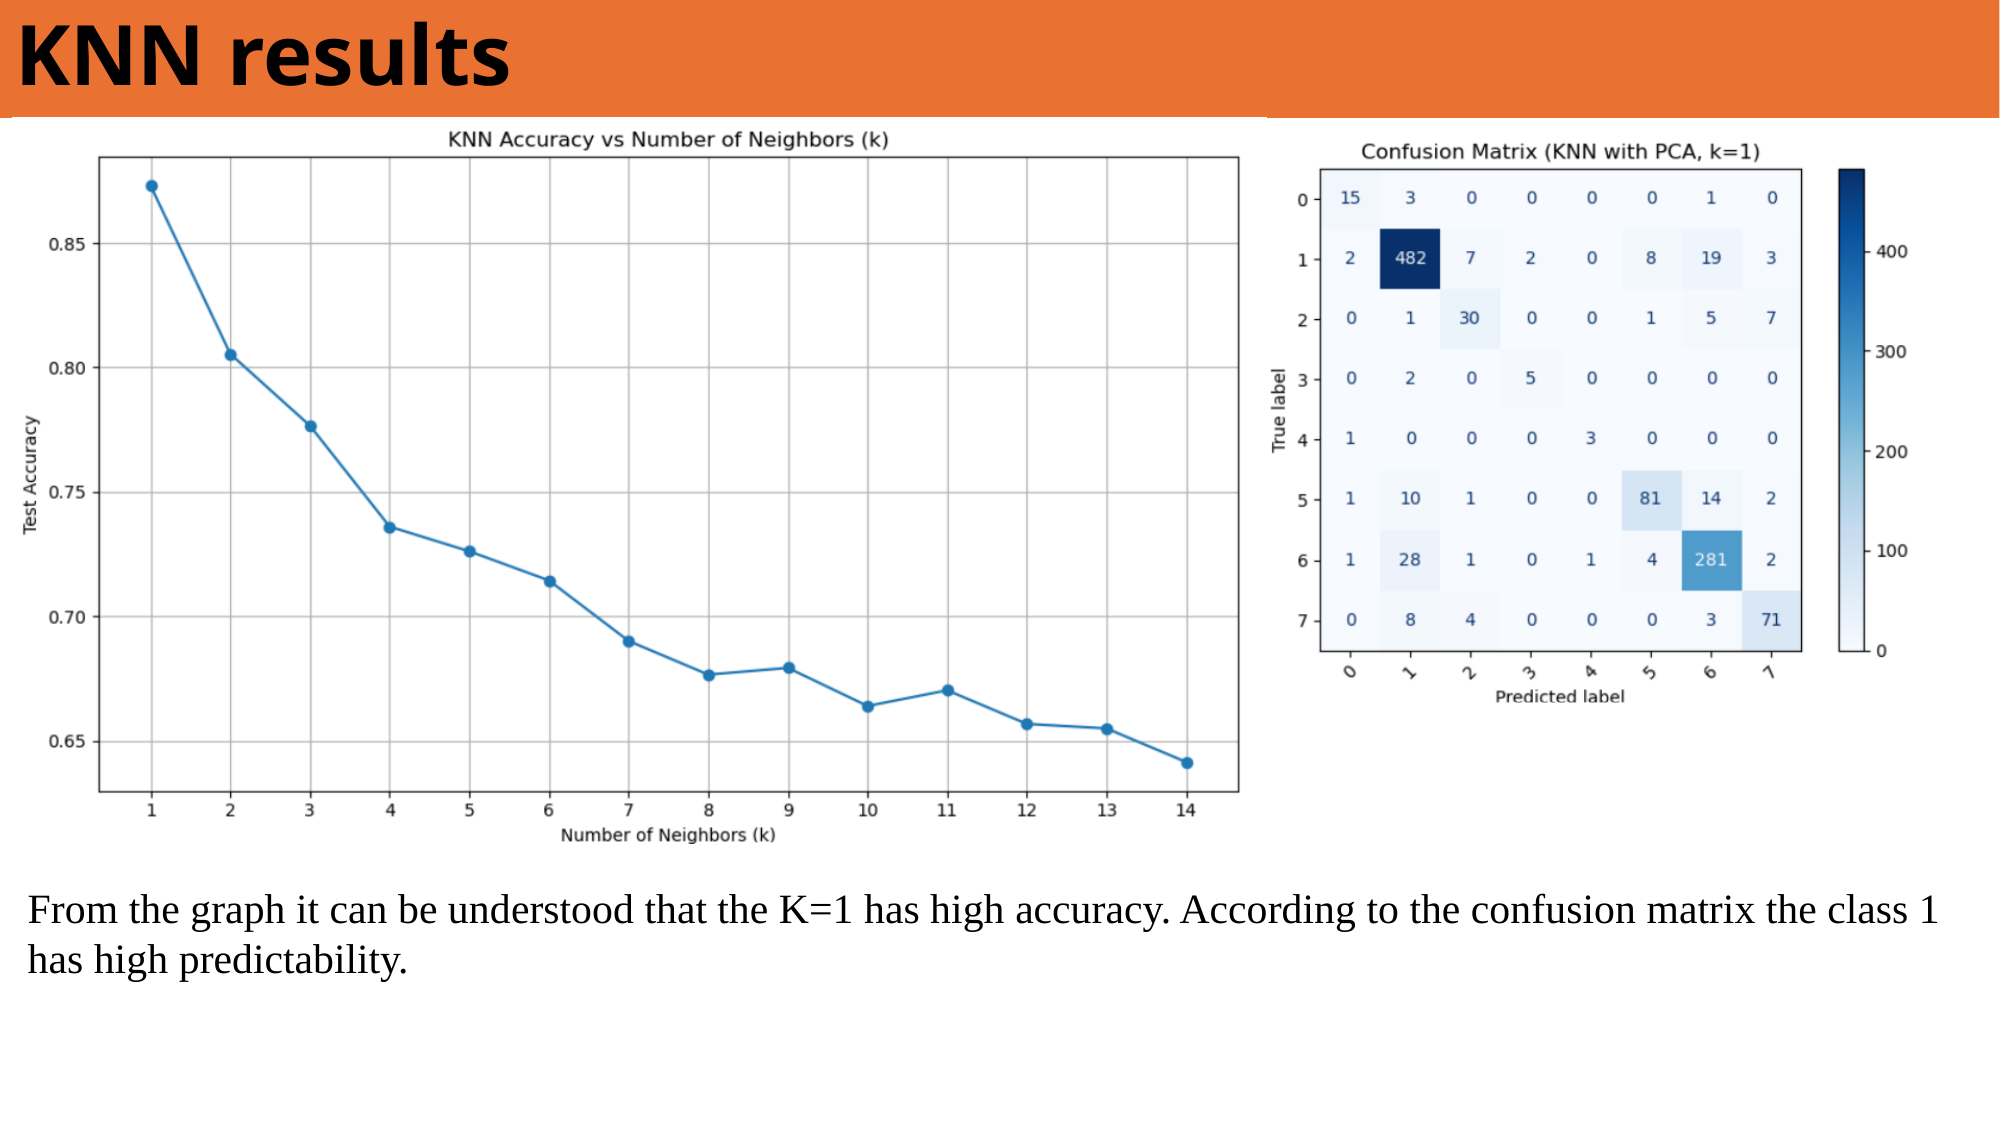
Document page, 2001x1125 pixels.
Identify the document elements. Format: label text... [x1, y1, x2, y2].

picture [12, 117, 1920, 845]
text_box From the graph it can be understood that the K=1 has high accuracy. According to the confusion matrix the class 1 has high predictability. [12, 874, 2000, 990]
title KNN results [0, 0, 2000, 118]
